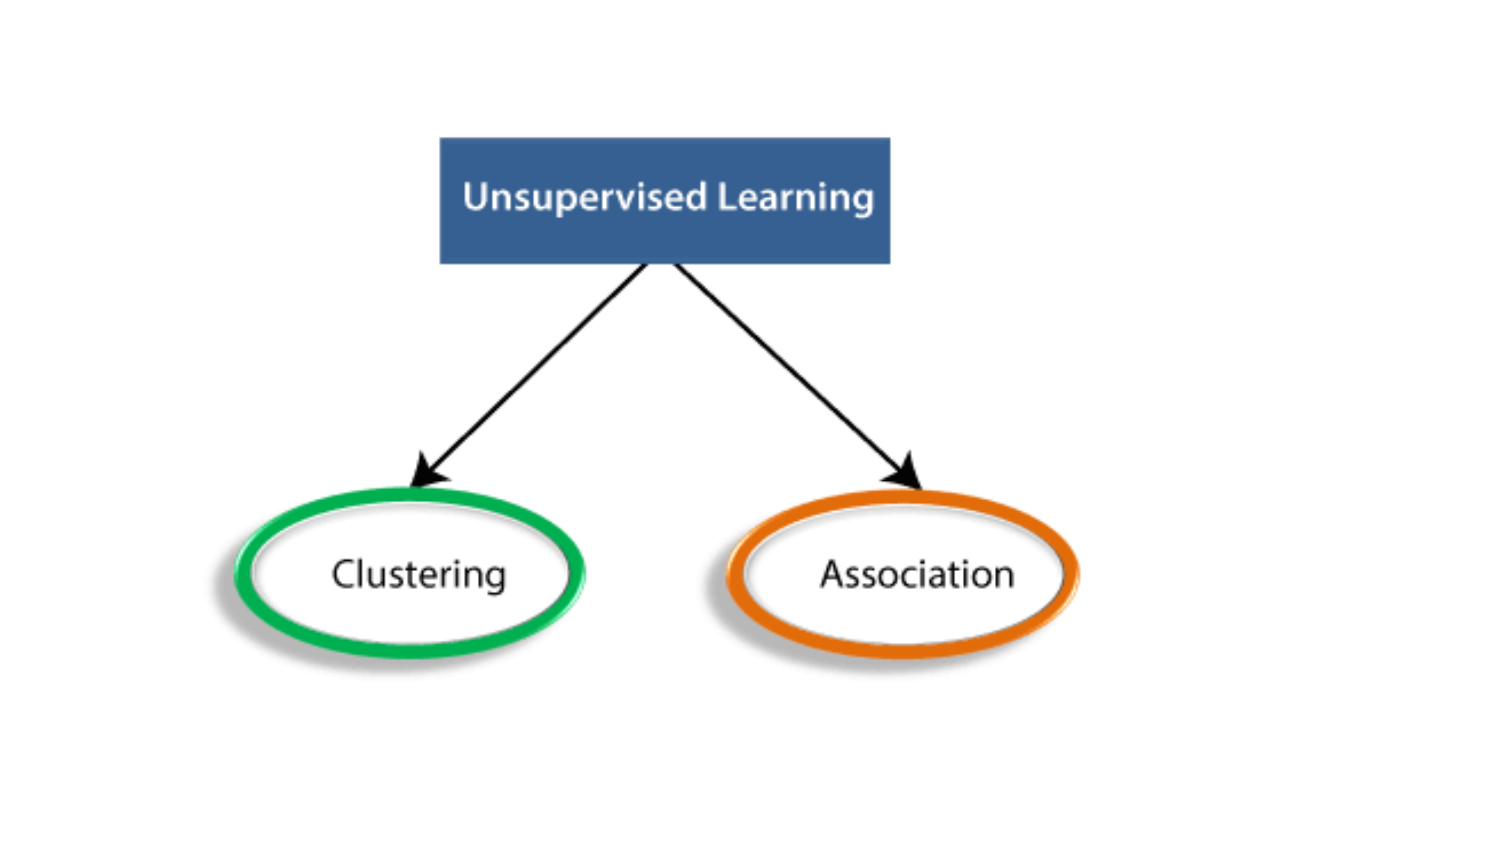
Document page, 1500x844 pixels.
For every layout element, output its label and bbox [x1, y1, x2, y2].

picture [175, 76, 1360, 773]
